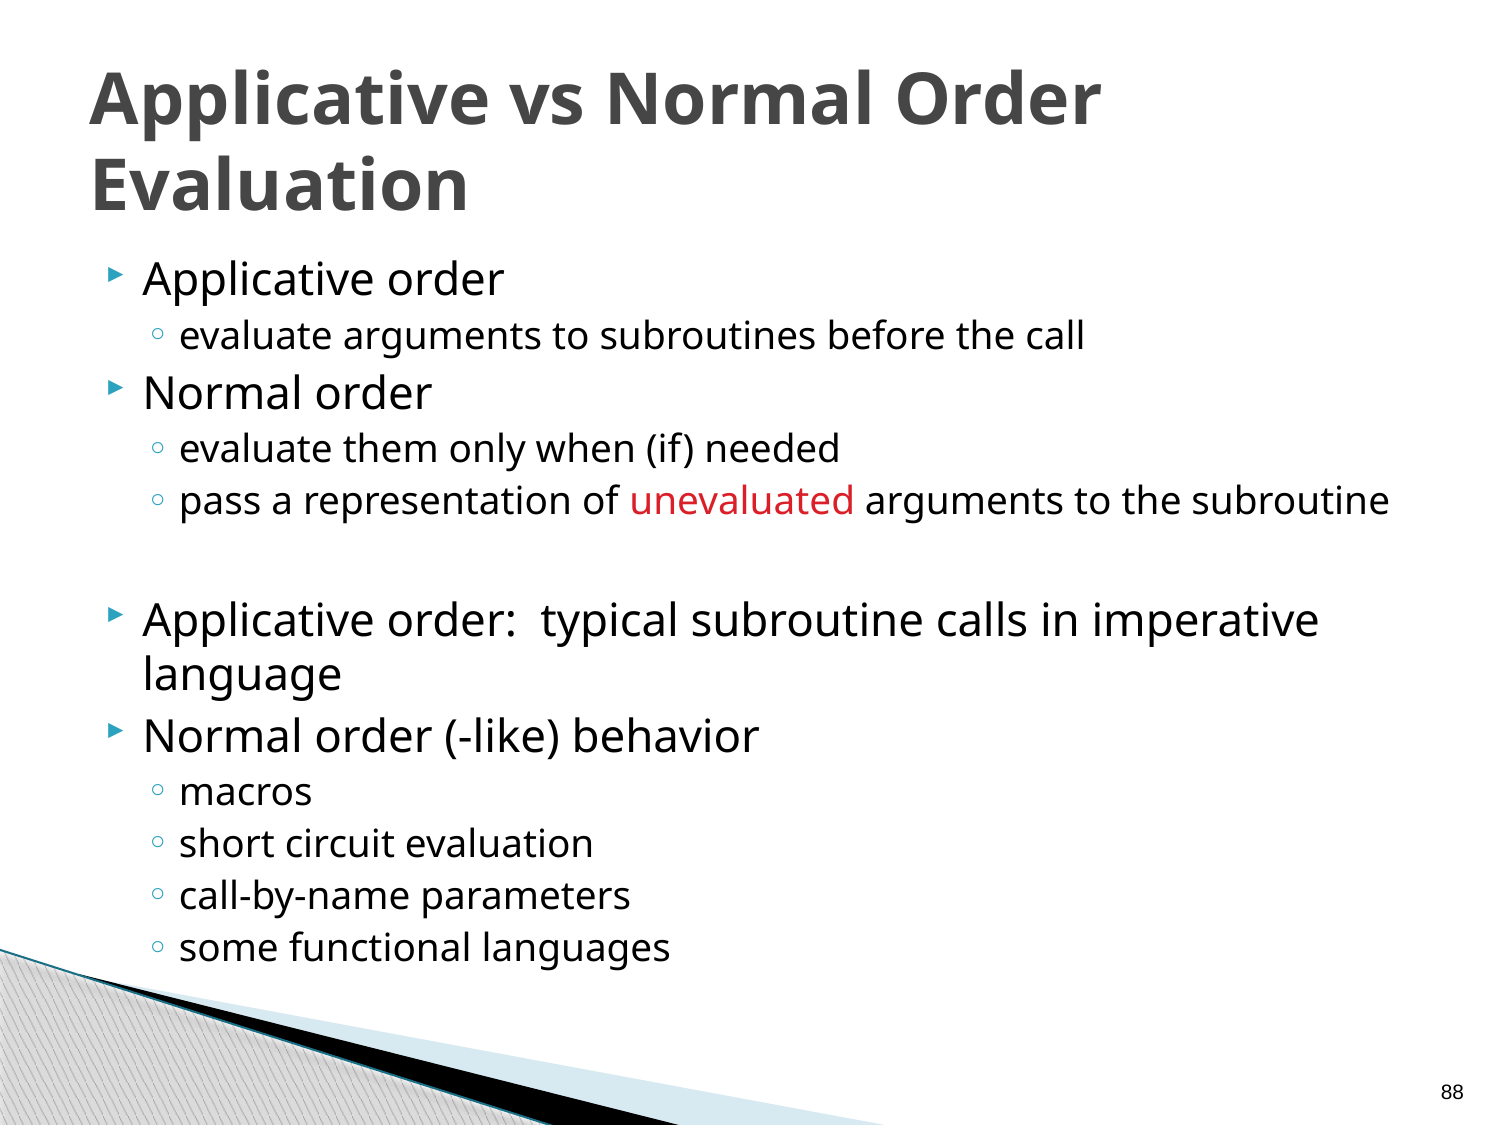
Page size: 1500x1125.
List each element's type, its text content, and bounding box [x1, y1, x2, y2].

title Applicative vs Normal Order Evaluation [75, 45, 1425, 233]
slide_number 88 [1418, 1051, 1479, 1112]
list Applicative order evaluate arguments to subroutines before the call Normal order evaluate them only when (if) needed pass a representation of unevaluated arguments to the subroutine Applicative order: typical subroutine calls in imperative language Normal order (-like) behavior macros short circuit evaluation call-by-name parameters some functional languages [75, 243, 1425, 986]
